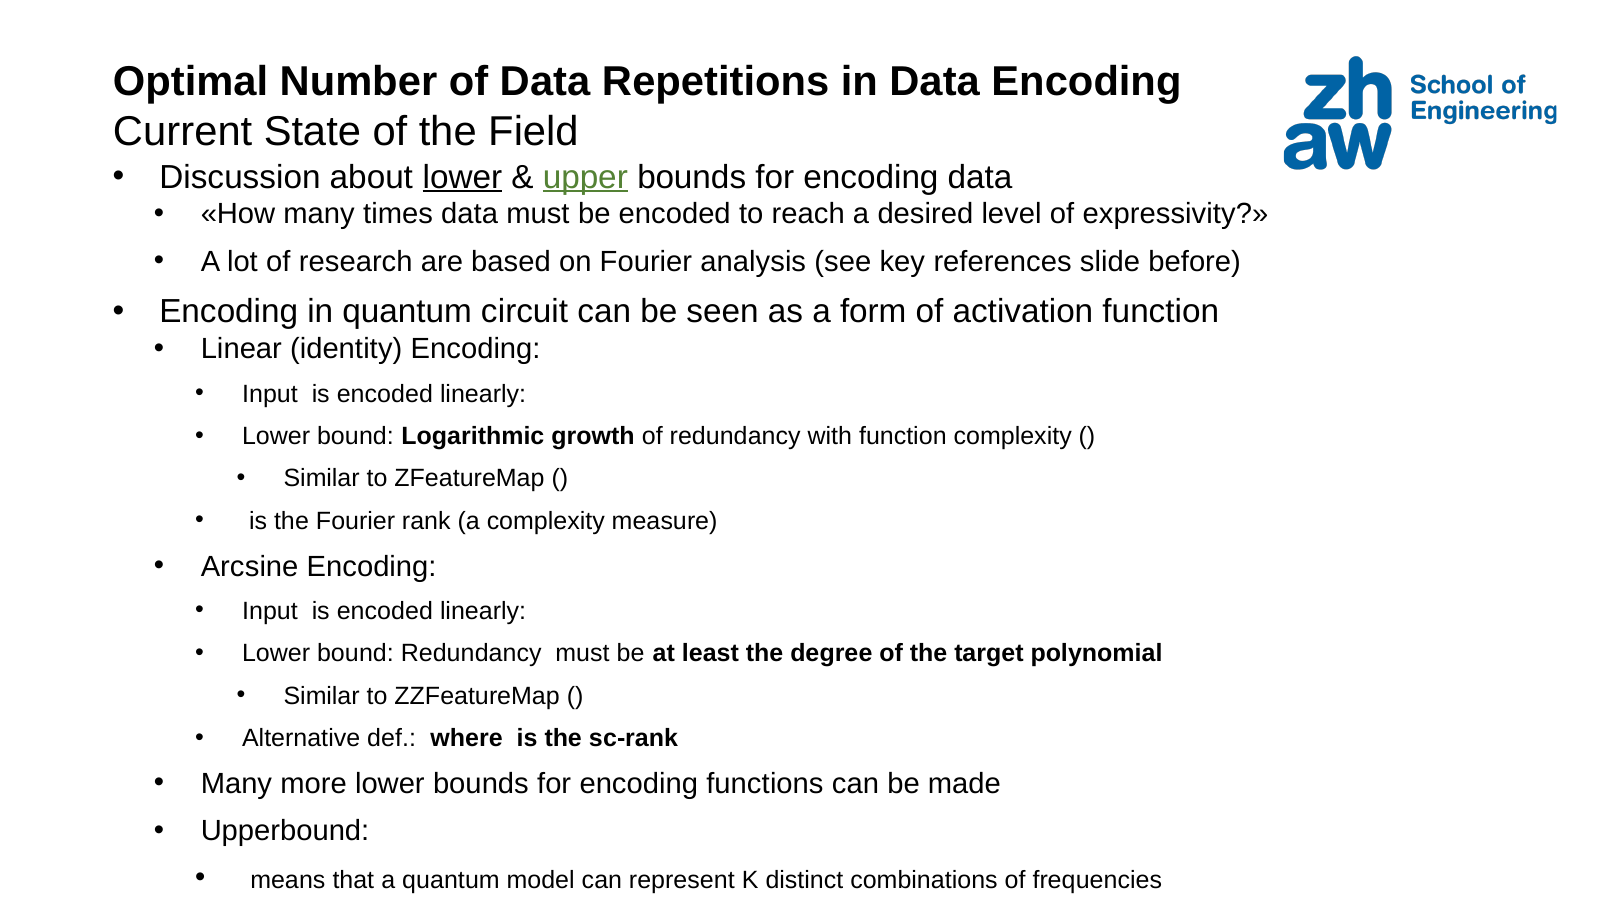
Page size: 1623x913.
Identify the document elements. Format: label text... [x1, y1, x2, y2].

title Optimal Number of Data Repetitions in Data Encoding Current State of the Field [112, 53, 1510, 164]
picture [1283, 45, 1557, 170]
